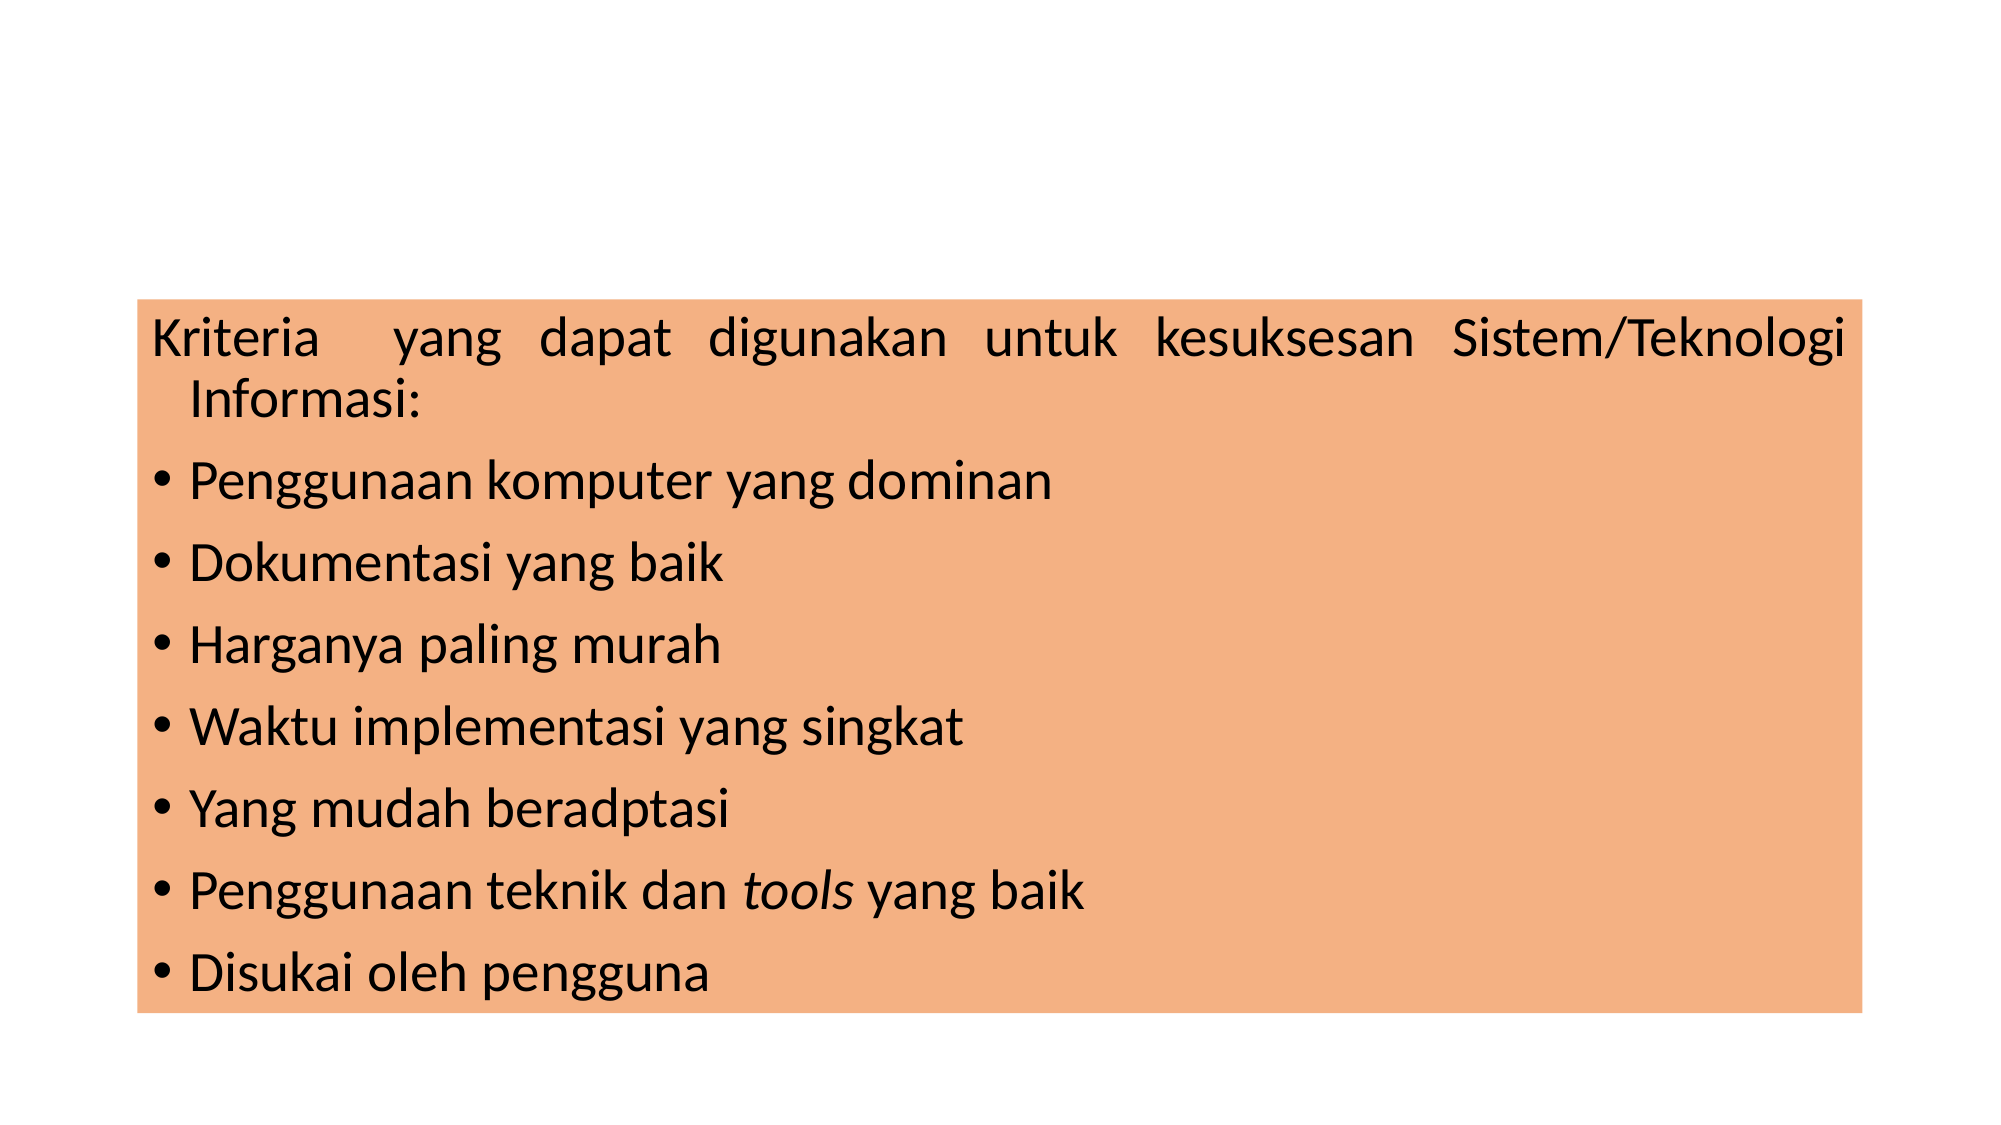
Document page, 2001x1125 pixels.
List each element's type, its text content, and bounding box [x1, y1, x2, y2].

list Kriteria yang dapat digunakan untuk kesuksesan Sistem/Teknologi Informasi: Penggunaan komputer yang dominan Dokumentasi yang baik Harganya paling murah Waktu implementasi yang singkat Yang mudah beradptasi Penggunaan teknik dan tools yang baik Disukai oleh pengguna [137, 299, 1863, 1014]
